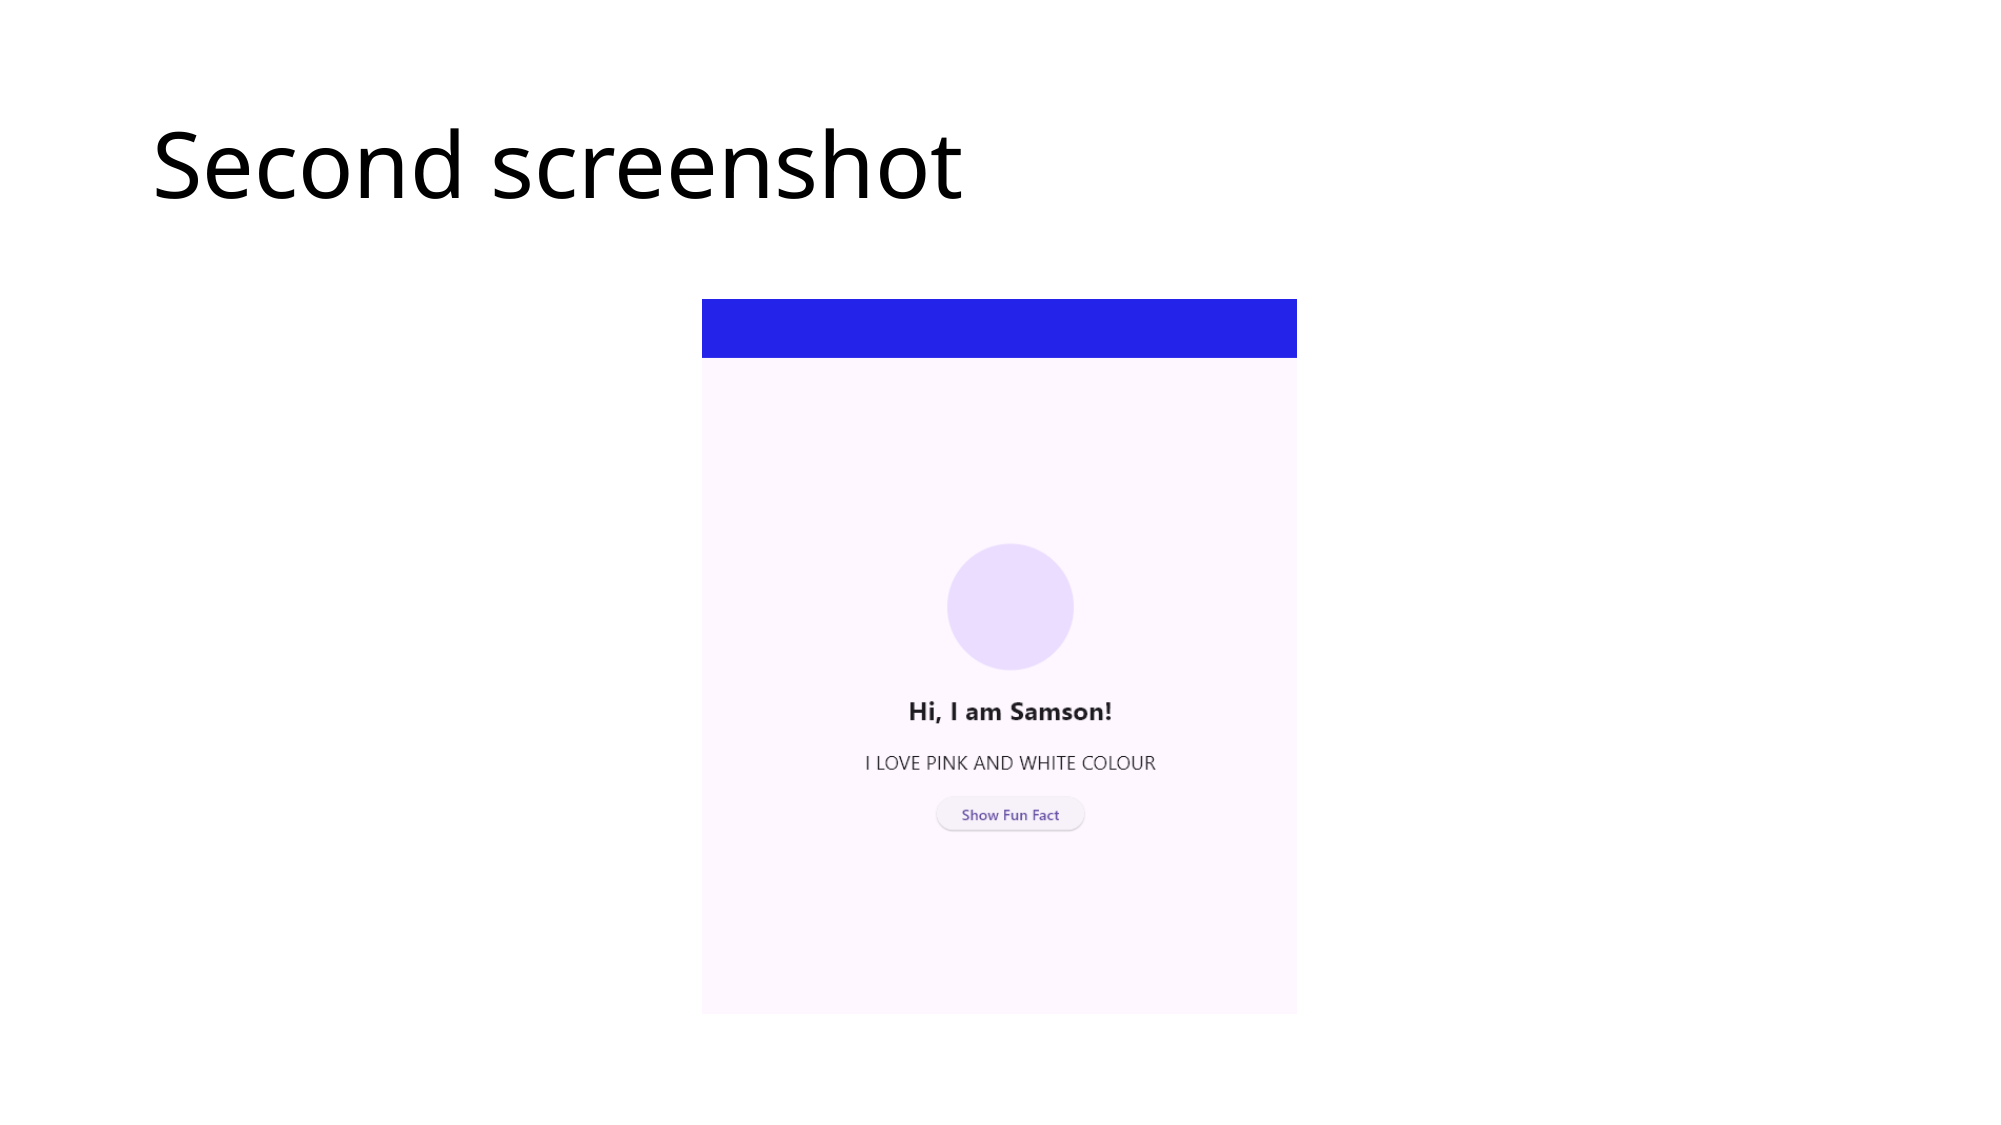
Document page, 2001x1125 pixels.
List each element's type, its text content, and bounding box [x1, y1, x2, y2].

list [702, 299, 1297, 1014]
title Second screenshot [137, 59, 1863, 278]
